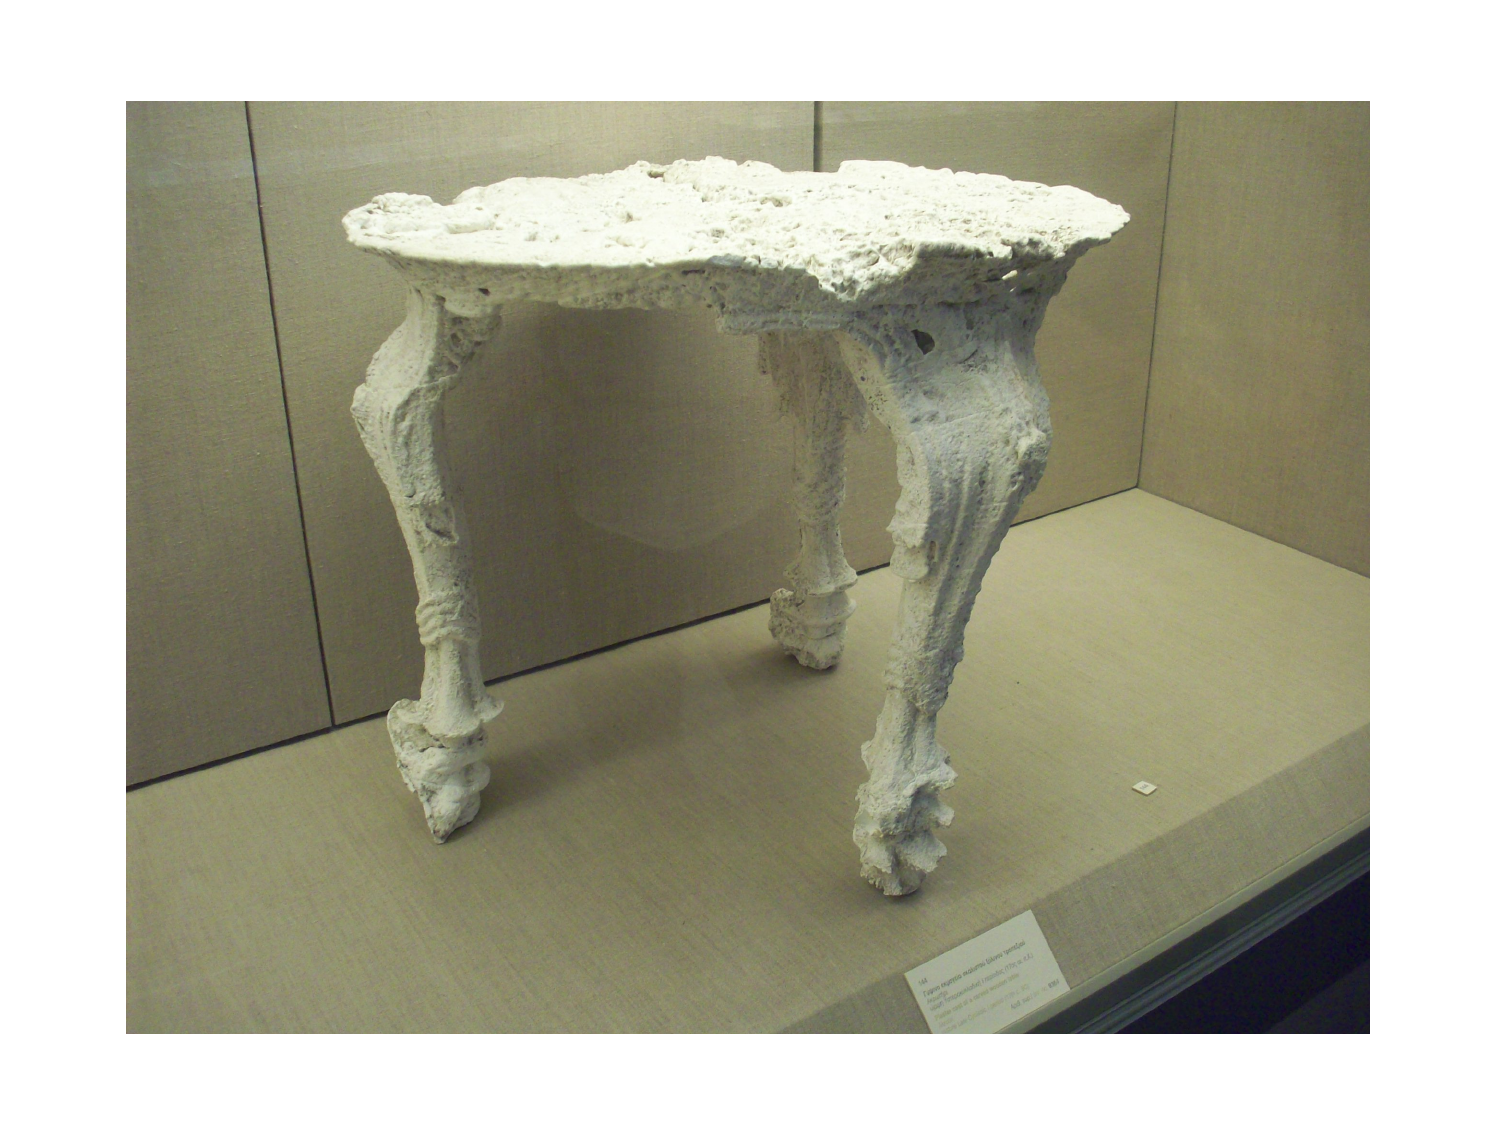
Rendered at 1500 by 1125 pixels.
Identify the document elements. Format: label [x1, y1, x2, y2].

picture [126, 101, 1370, 1035]
